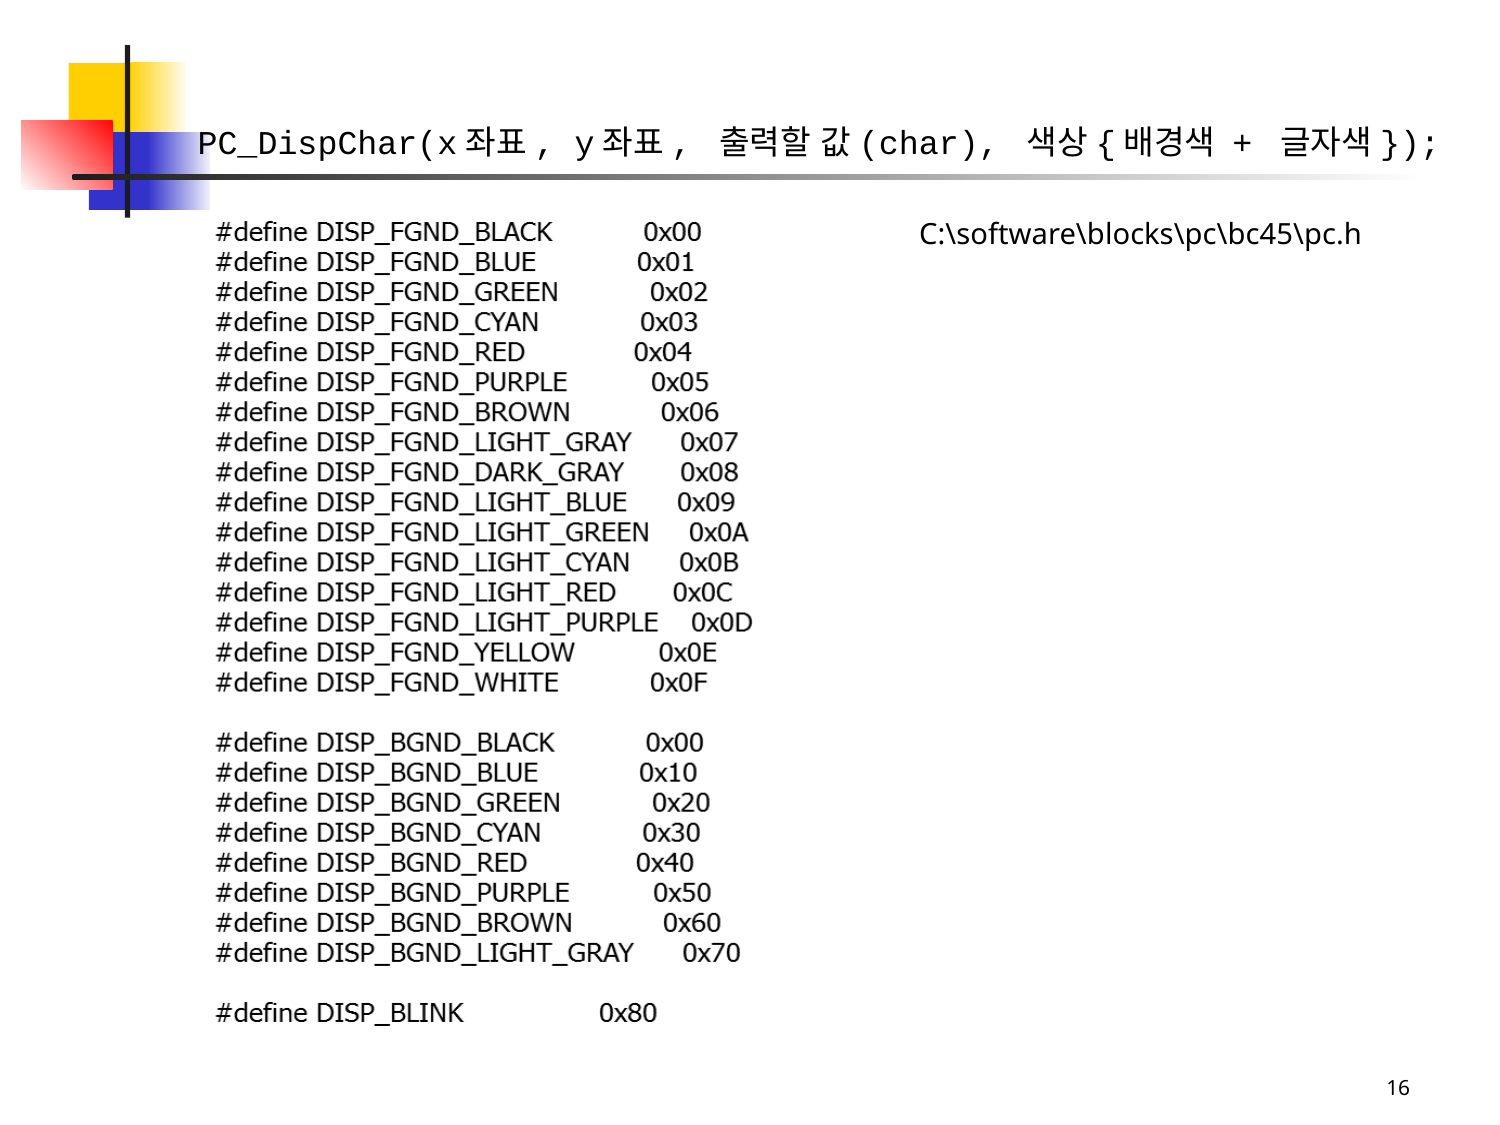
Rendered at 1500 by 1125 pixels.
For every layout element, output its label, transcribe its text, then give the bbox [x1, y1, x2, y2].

slide_number 16 [1112, 1058, 1426, 1111]
text_box C:\software\blocks\pc\bc45\pc.h [904, 208, 1378, 258]
picture [197, 207, 883, 1042]
text_box PC_DispChar(x좌표, y좌표, 출력할 값(char), 색상{배경색 + 글자색}); [183, 113, 1500, 169]
